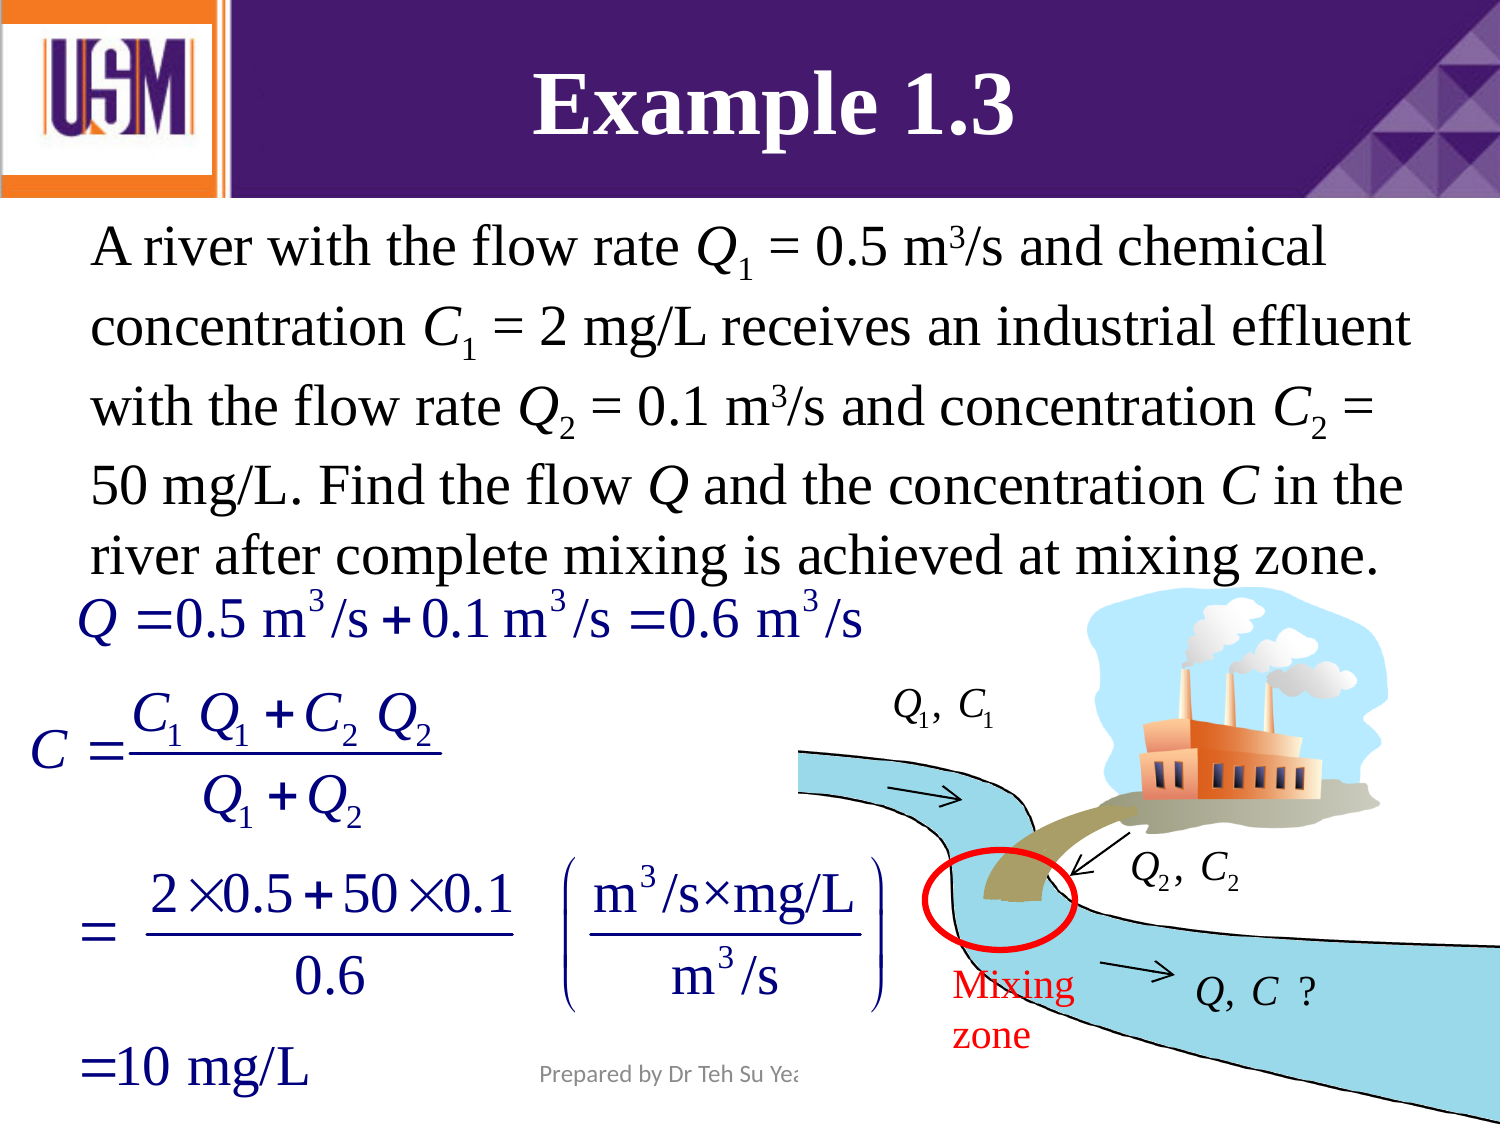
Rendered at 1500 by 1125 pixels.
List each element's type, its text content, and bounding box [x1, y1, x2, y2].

picture [798, 587, 1500, 1125]
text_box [1069, 832, 1131, 877]
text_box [1099, 962, 1176, 976]
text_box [22, 674, 901, 1109]
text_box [901, 674, 1001, 740]
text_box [69, 574, 876, 662]
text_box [905, 787, 963, 801]
picture [0, 0, 1500, 198]
list A river with the flow rate Q1 = 0.5 m3/s and chemical concentration C1 = 2 mg/L receives an industrial effluent with the flow rate Q2 = 0.1 m3/s and concentration C2 = 50 mg/L. Find the flow Q and the concentration C in the river after complete mixing is achieved at mixing zone. [75, 207, 1450, 600]
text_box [1124, 837, 1249, 902]
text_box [1189, 965, 1324, 1024]
